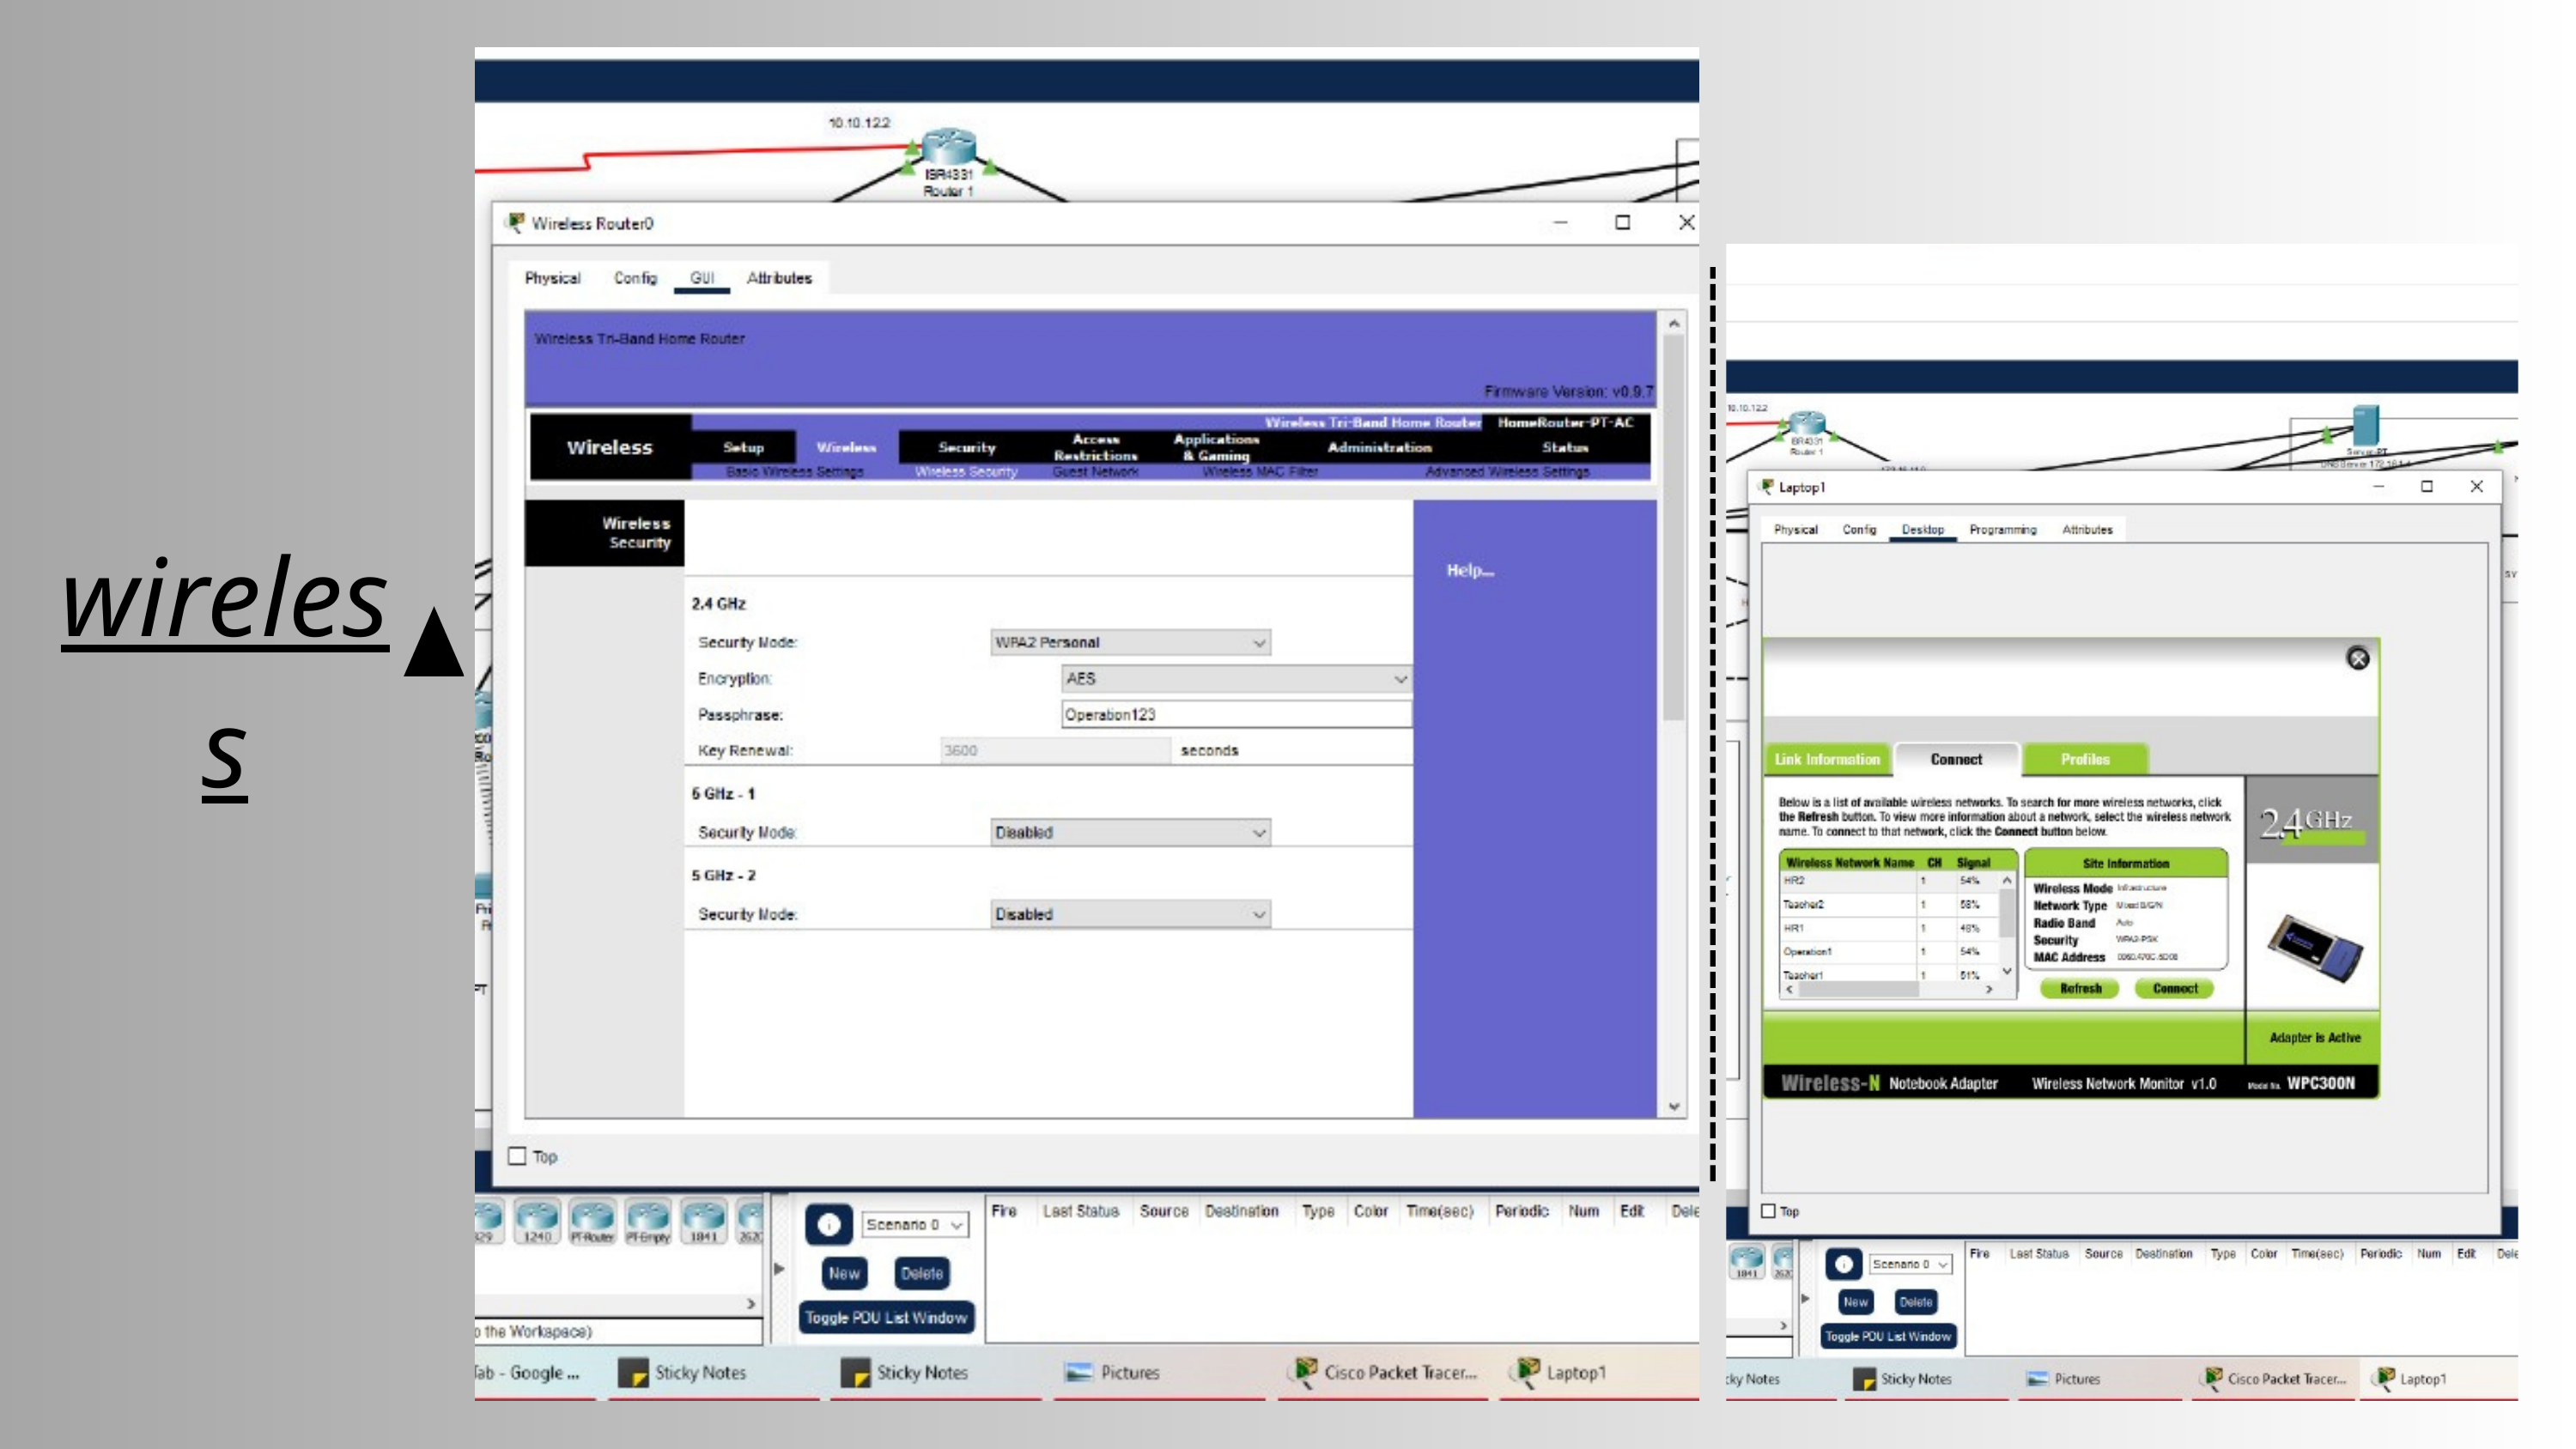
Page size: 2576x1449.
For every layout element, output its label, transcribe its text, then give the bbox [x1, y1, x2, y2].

text_box wireless [38, 506, 412, 809]
text_box [475, 47, 1699, 1401]
text_box [412, 606, 465, 676]
text_box [1726, 244, 2518, 1401]
